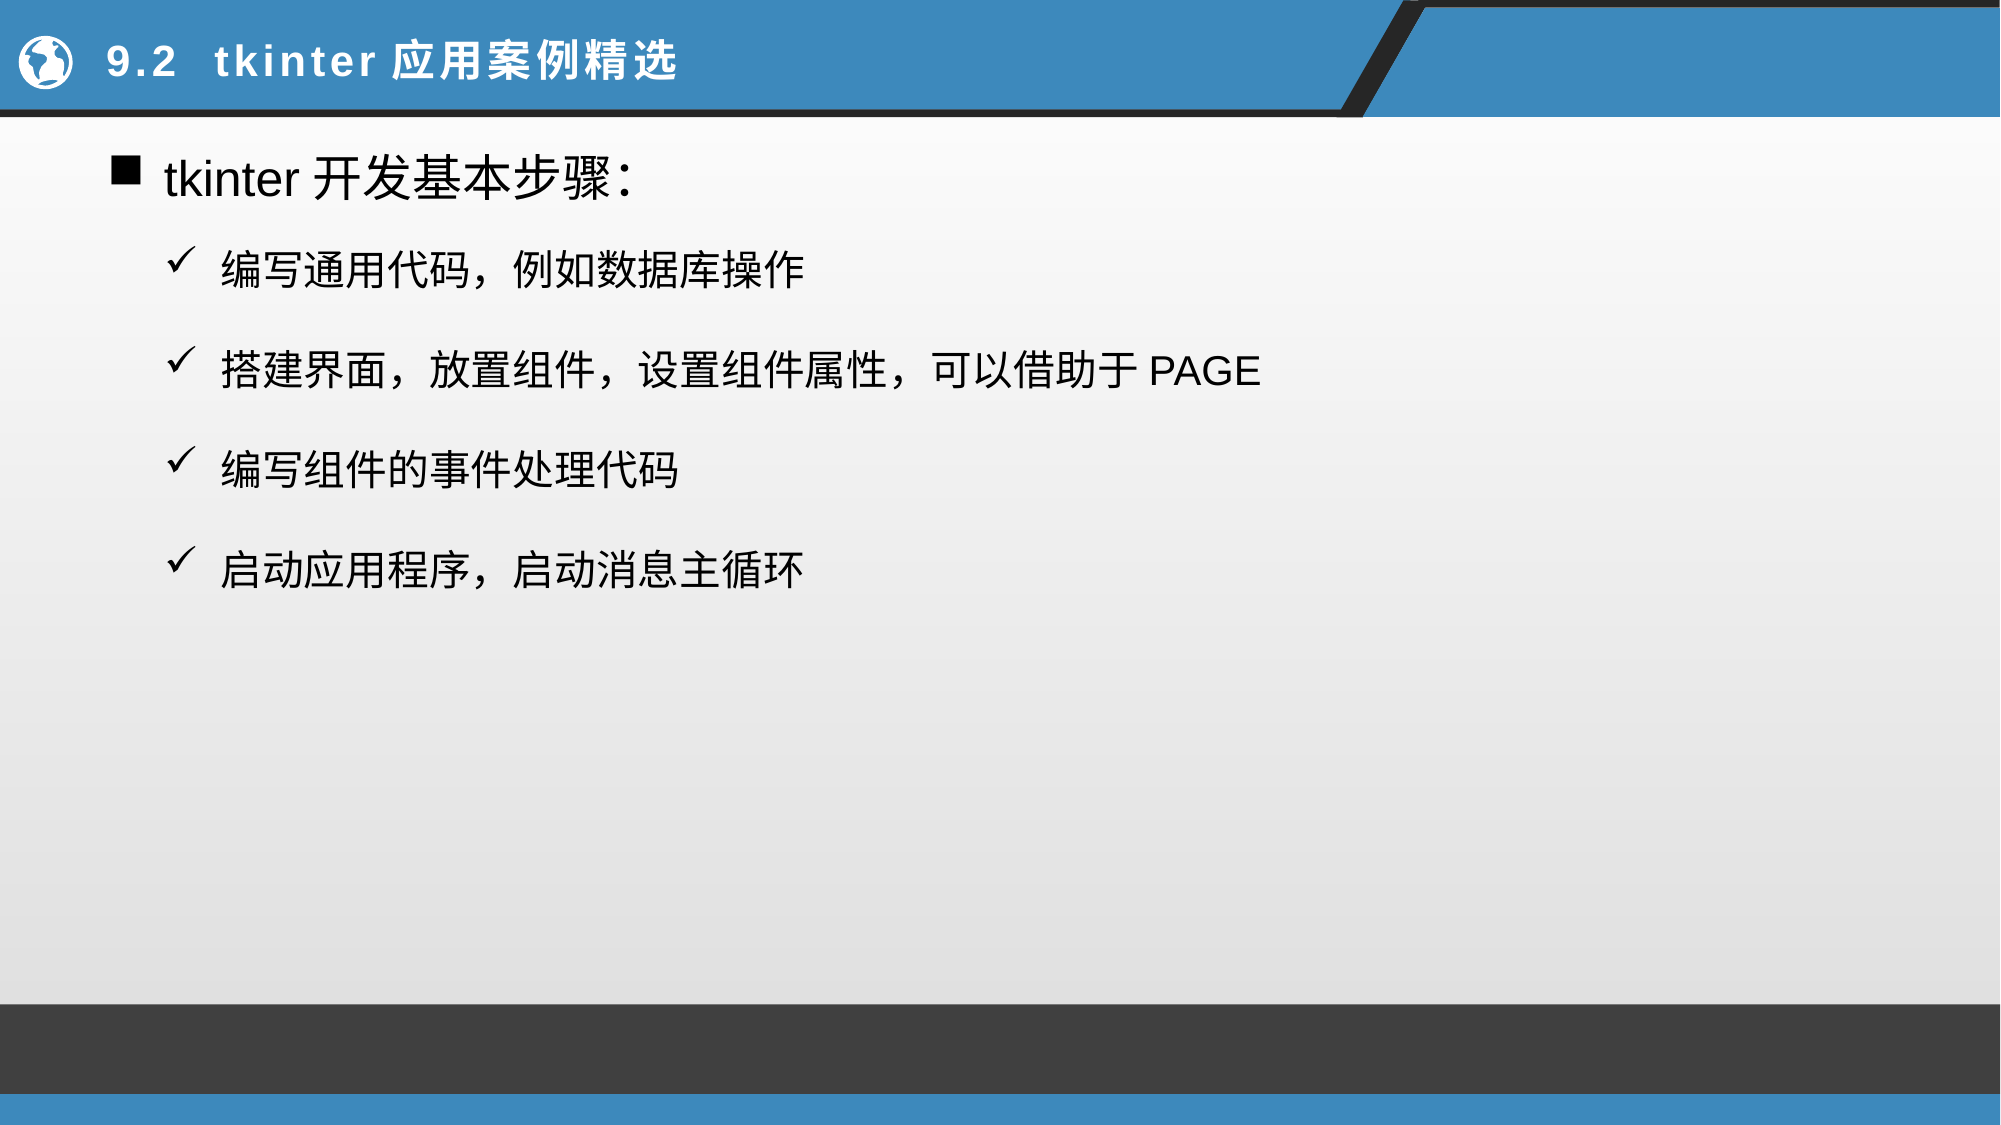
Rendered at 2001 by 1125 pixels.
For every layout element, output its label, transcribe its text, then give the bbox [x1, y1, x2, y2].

list tkinter开发基本步骤： 编写通用代码，例如数据库操作 搭建界面，放置组件，设置组件属性，可以借助于PAGE 编写组件的事件处理代码 启动应用程序，启动消息主循环 [90, 146, 1921, 976]
title 9.2 tkinter应用案例精选 [90, 24, 977, 93]
